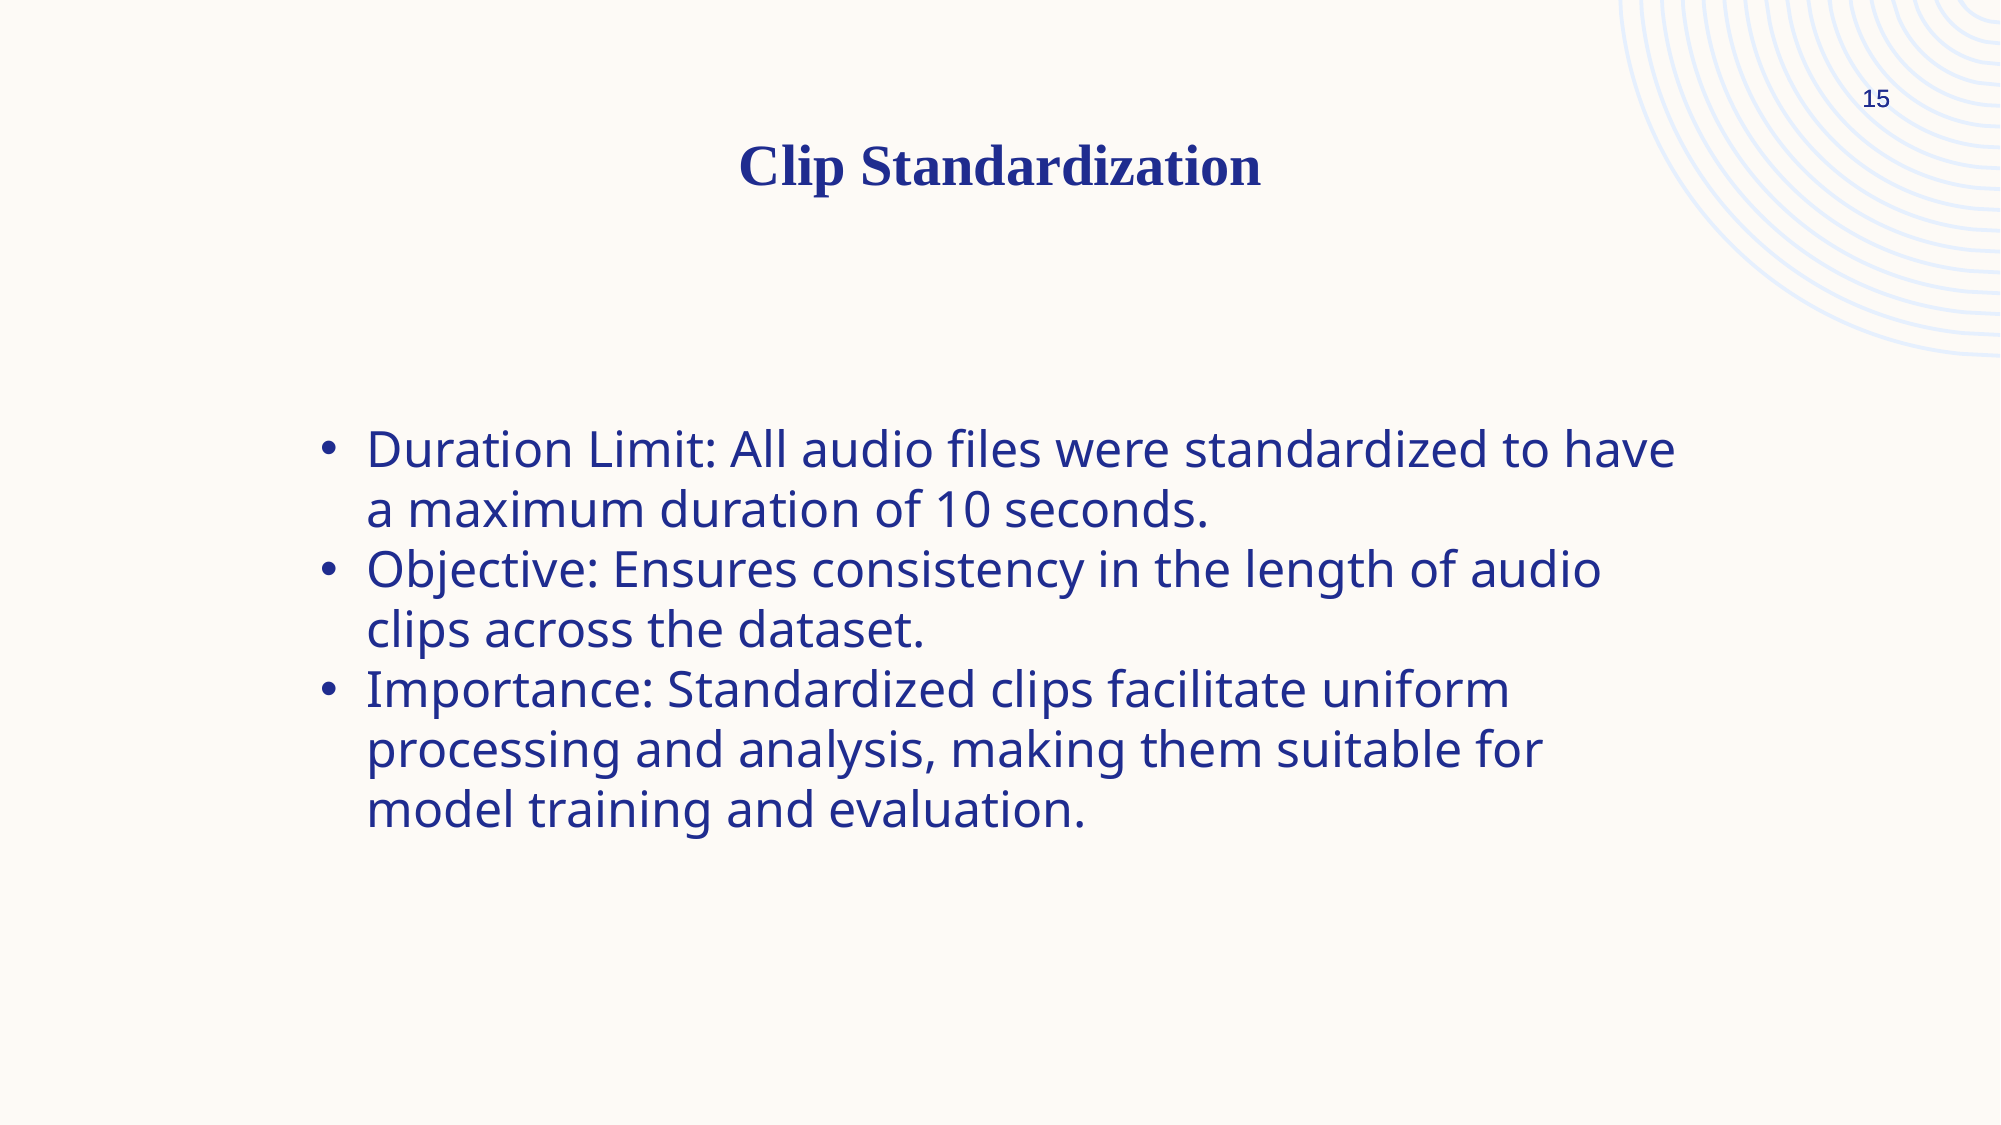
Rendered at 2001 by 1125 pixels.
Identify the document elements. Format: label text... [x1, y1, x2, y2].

text_box Duration Limit: All audio files were standardized to have a maximum duration of 10 seconds. Objective: Ensures consistency in the length of audio clips across the dataset. Importance: Standardized clips facilitate uniform processing and analysis, making them suitable for model training and evaluation. [305, 410, 1711, 906]
text_box Clip Standardization [358, 120, 1644, 205]
text_box 15 [1795, 74, 1958, 120]
